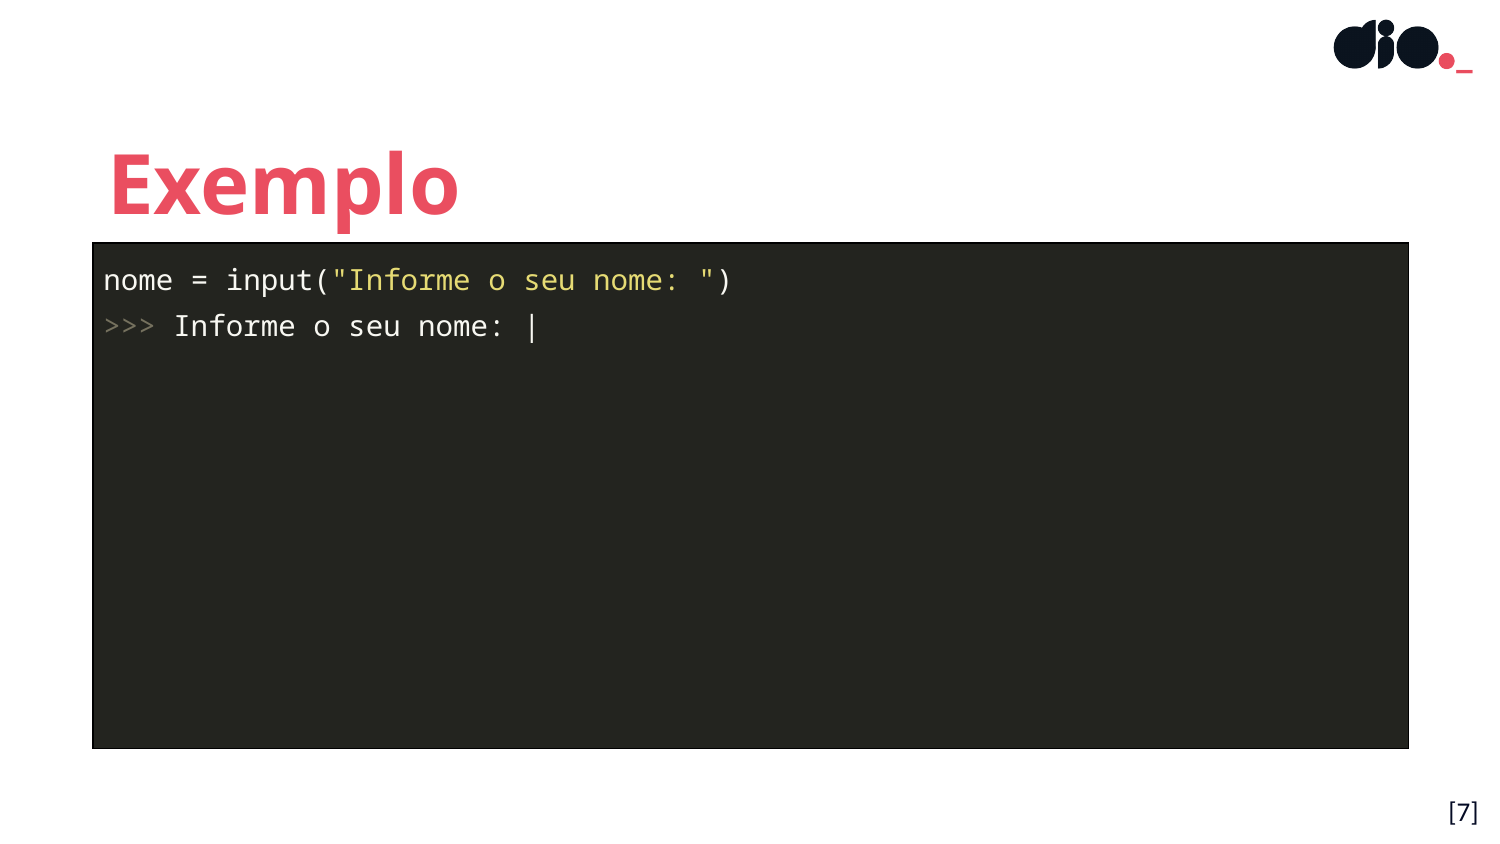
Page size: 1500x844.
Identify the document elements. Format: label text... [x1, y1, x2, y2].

text_box Exemplo [92, 104, 1408, 242]
picture [1333, 19, 1473, 74]
slide_number [‹#›] [1403, 779, 1494, 844]
table_header nome = input("Informe o seu nome: ") >>> Informe o seu nome: | [94, 244, 1408, 748]
